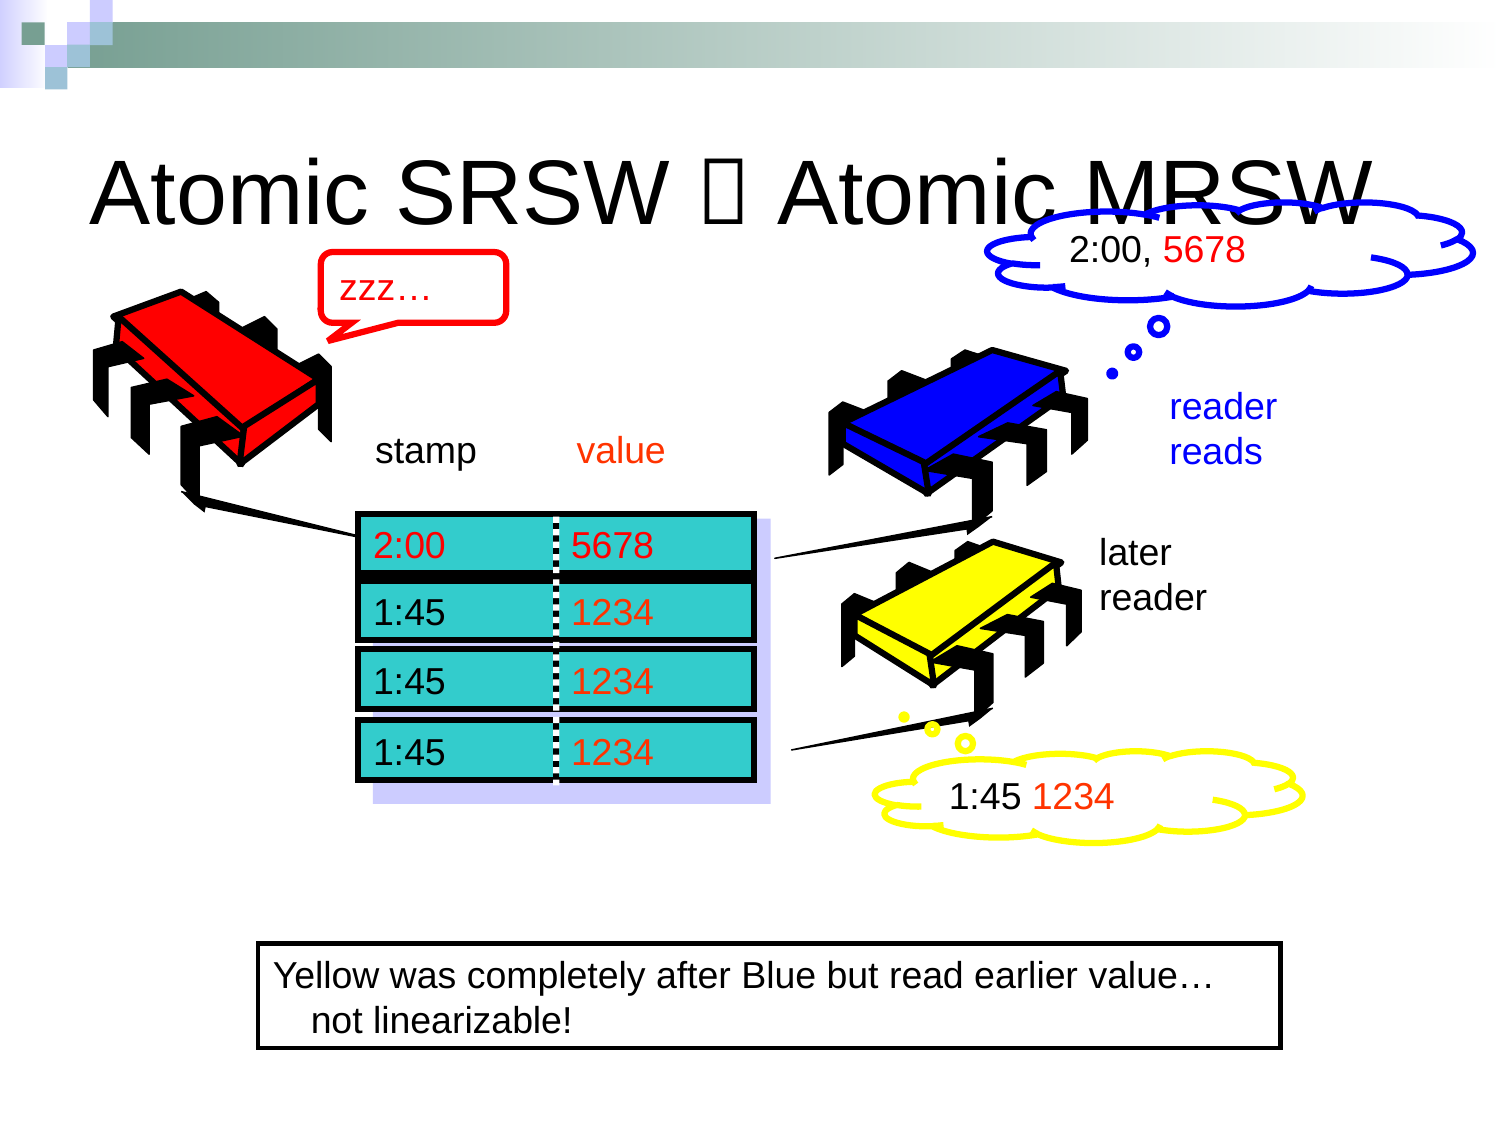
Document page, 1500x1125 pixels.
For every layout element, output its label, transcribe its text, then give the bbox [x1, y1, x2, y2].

text_box 2:00, 5678 [987, 202, 1474, 307]
text_box later reader [1086, 520, 1298, 626]
text_box 1:45 1234 [874, 751, 1303, 844]
text_box zzz… [320, 251, 507, 327]
text_box stamp [385, 418, 561, 479]
text_box [372, 518, 771, 804]
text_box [791, 541, 1082, 751]
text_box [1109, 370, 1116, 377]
text_box value [561, 418, 757, 479]
text_box reader reads [1154, 374, 1379, 480]
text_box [358, 719, 755, 781]
text_box Yellow was completely after Blue but read earlier value…not linearizable! [258, 943, 1281, 1049]
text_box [358, 648, 755, 710]
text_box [93, 291, 382, 542]
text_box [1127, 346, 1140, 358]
text_box 2:00, 5678 [1149, 317, 1168, 336]
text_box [358, 580, 755, 641]
text_box 2:00 [358, 513, 556, 574]
text_box 5678 [556, 513, 754, 574]
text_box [774, 349, 1088, 559]
text_box Atomic SRSW  Atomic MRSW [75, 75, 1425, 300]
